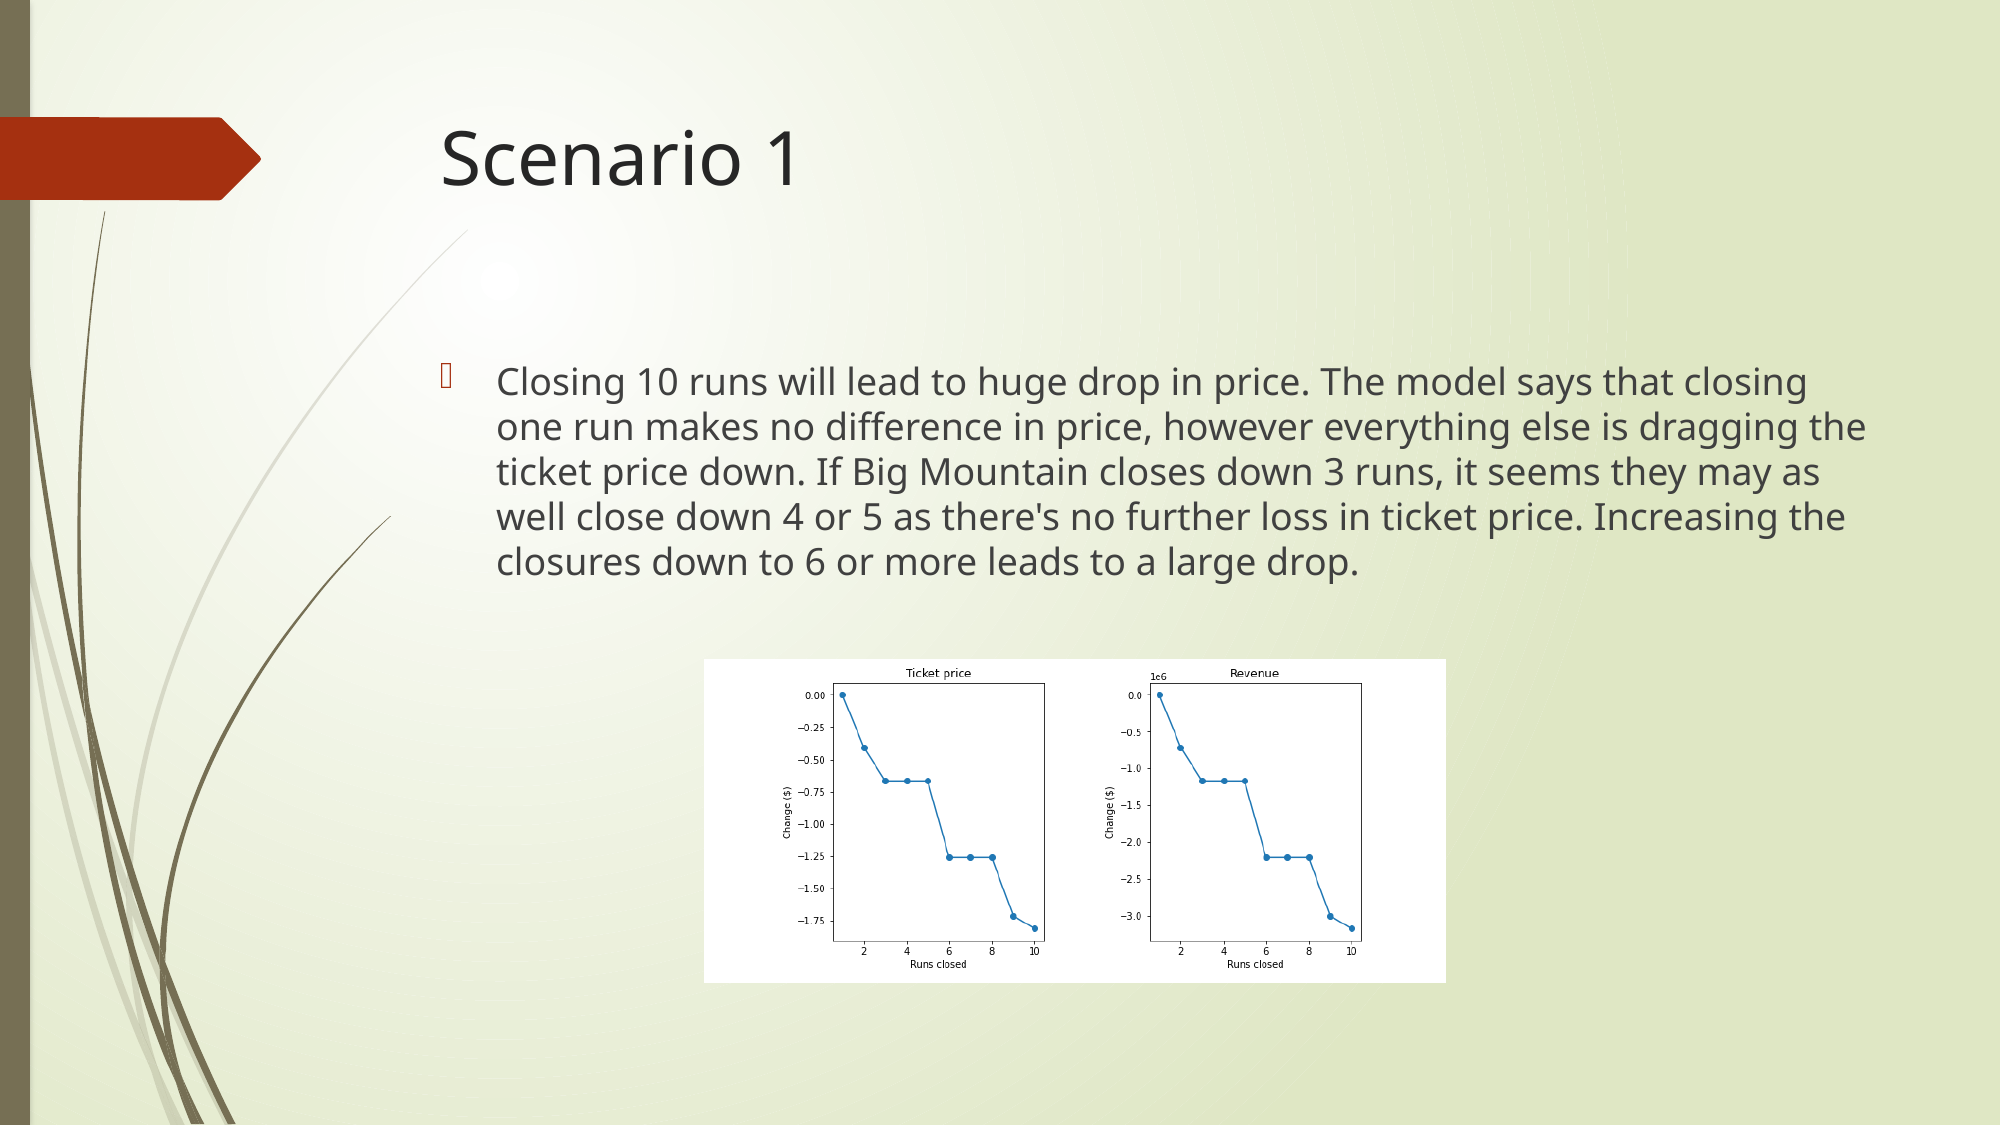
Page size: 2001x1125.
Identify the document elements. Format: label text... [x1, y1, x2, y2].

list Closing 10 runs will lead to huge drop in price. The model says that closing one run makes no difference in price, however everything else is dragging the ticket price down. If Big Mountain closes down 3 runs, it seems they may as well close down 4 or 5 as there's no further loss in ticket price. Increasing the closures down to 6 or more leads to a large drop. [424, 350, 1888, 970]
title Scenario 1 [425, 102, 1888, 313]
picture [703, 659, 1447, 984]
